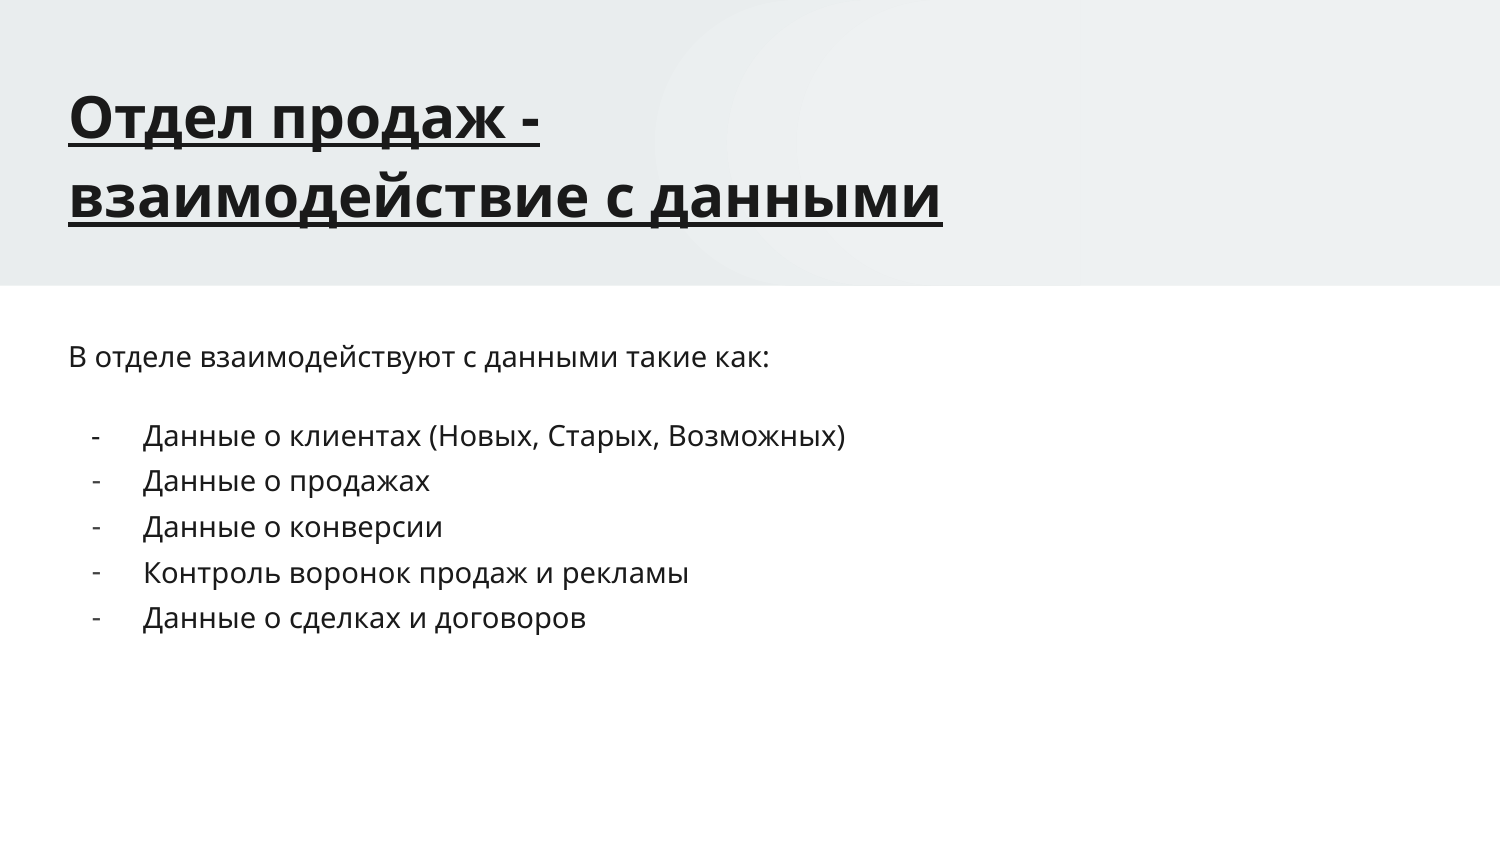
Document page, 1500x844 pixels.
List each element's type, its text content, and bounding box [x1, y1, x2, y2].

list В отделе взаимодействуют с данными такие как: Данные о клиентах (Новых, Старых, Возможных) Данные о продажах Данные о конверсии Контроль воронок продаж и рекламы Данные о сделках и договоров [53, 315, 1447, 759]
title Отдел продаж - взаимодействие с данными [53, 24, 1060, 250]
